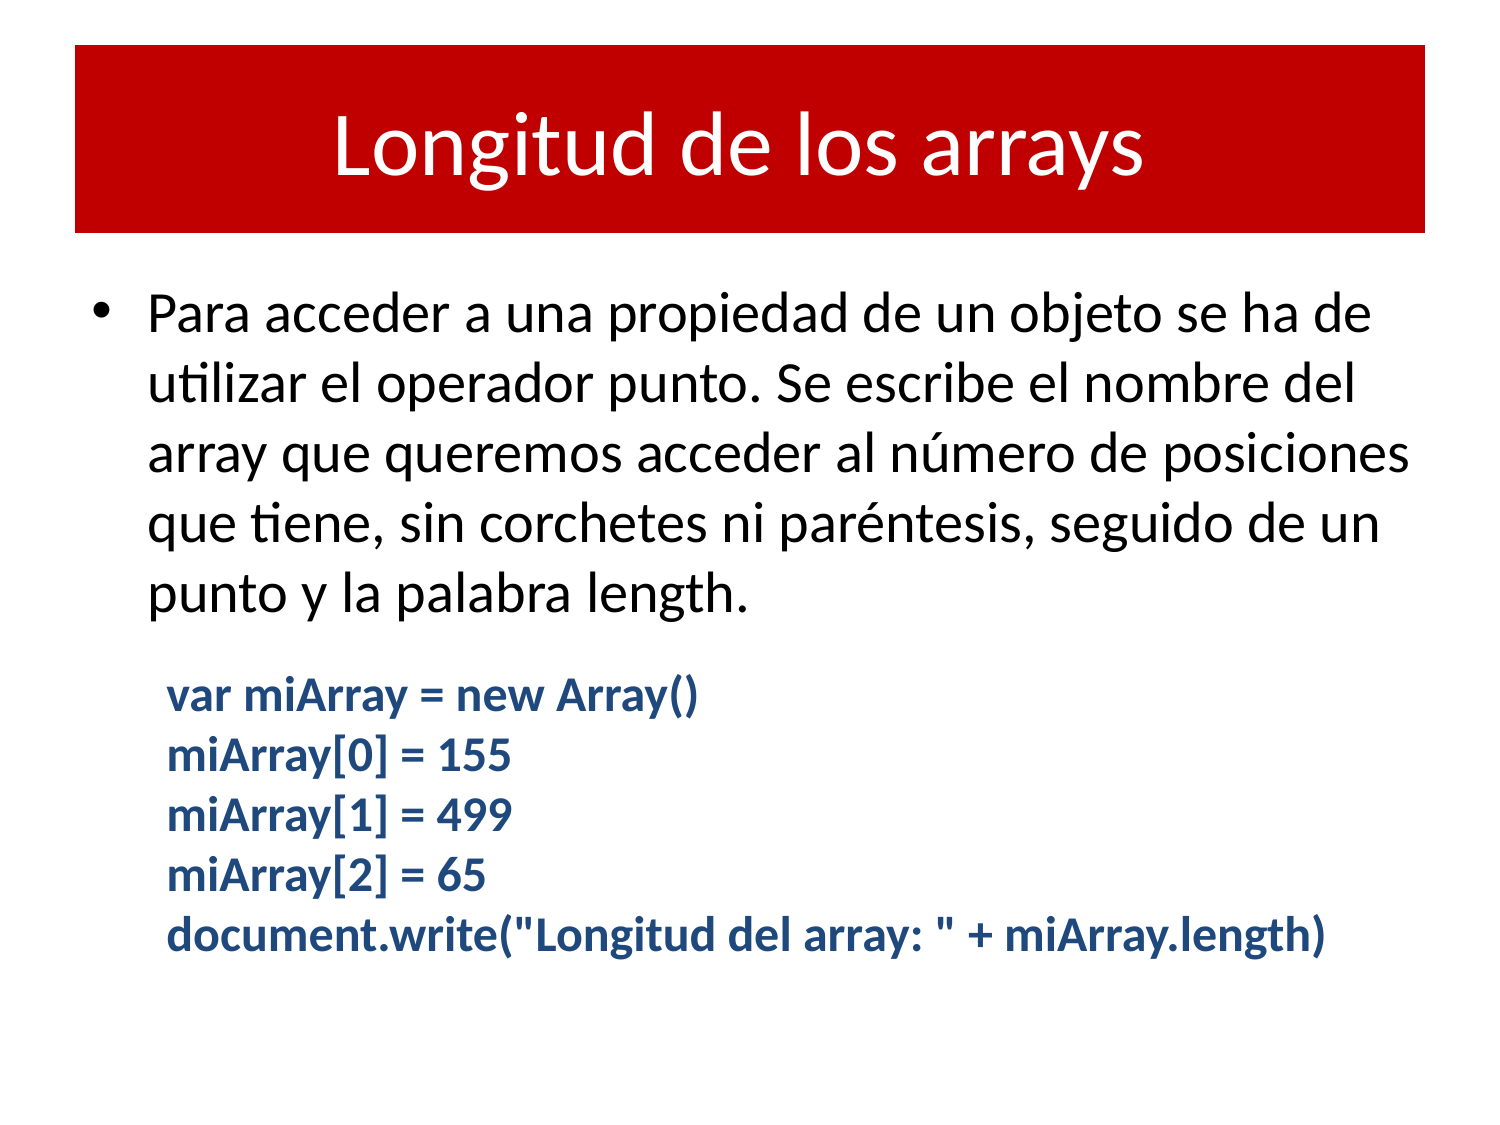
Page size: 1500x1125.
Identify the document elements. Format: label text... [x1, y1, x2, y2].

title Longitud de los arrays [75, 45, 1425, 233]
text_box Para acceder a una propiedad de un objeto se ha de utilizar el operador punto. Se escribe el nombre del array que queremos acceder al número de posiciones que tiene, sin corchetes ni paréntesis, seguido de un punto y la palabra length. var miArray = new Array() miArray[0] = 155 miArray[1] = 499 miArray[2] = 65 document.write("Longitud del array: " + miArray.length) [76, 267, 1436, 1090]
